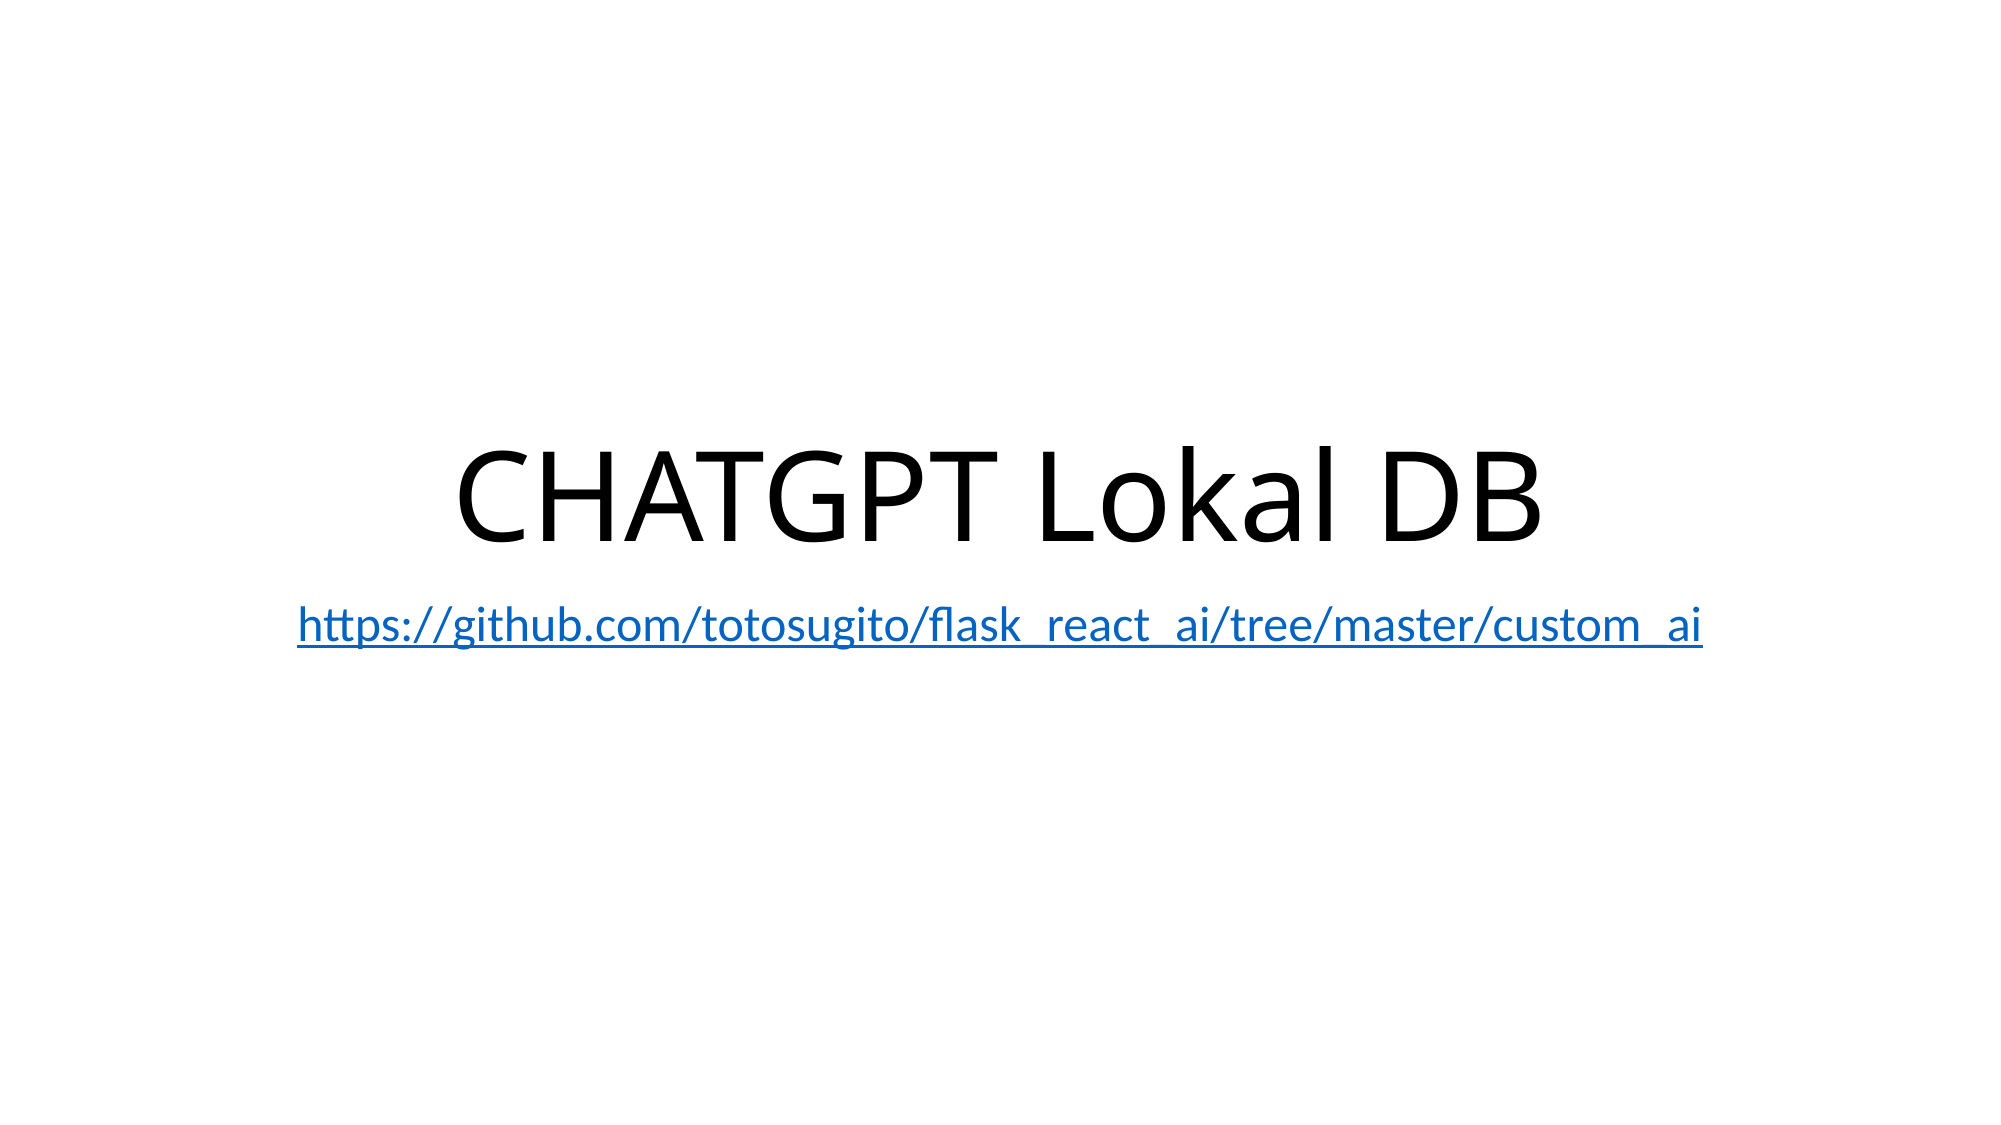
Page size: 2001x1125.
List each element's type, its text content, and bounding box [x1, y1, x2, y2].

subtitle https://github.com/totosugito/flask_react_ai/tree/master/custom_ai [249, 590, 1750, 863]
title CHATGPT Lokal DB [249, 184, 1750, 576]
